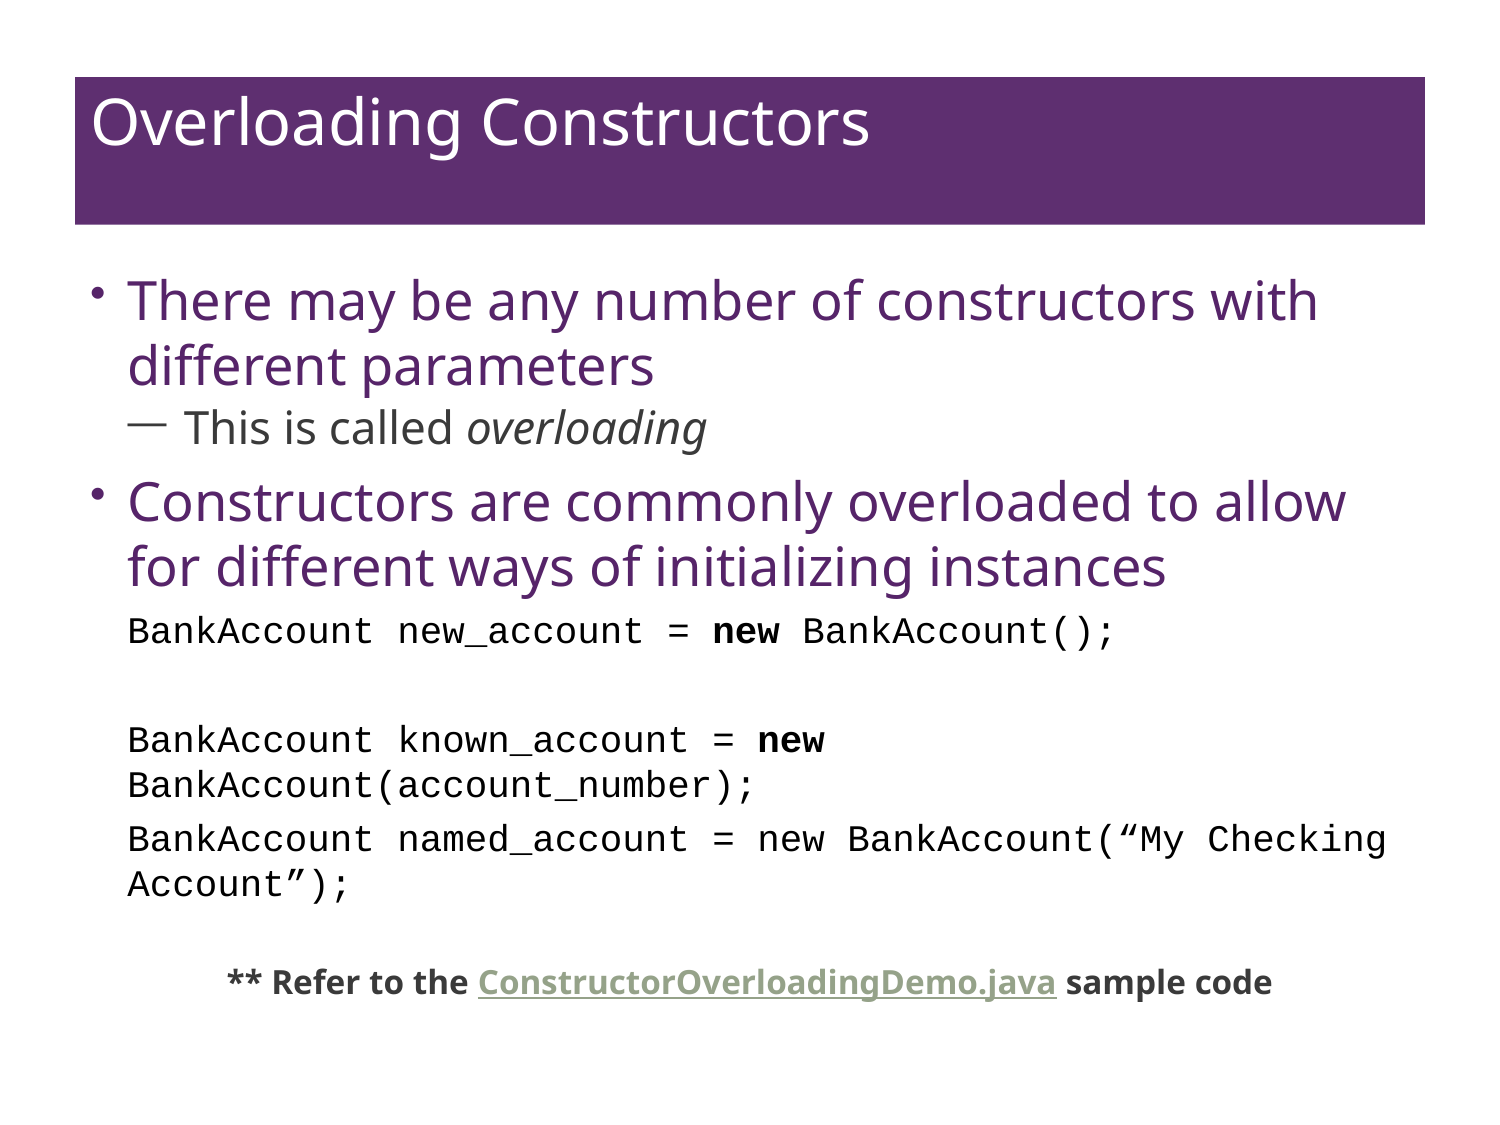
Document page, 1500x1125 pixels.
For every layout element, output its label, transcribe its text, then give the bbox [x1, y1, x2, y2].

text_box [53, 187, 1452, 251]
title Overloading Constructors [74, 76, 1426, 225]
list There may be any number of constructors with different parameters This is called overloading Constructors are commonly overloaded to allow for different ways of initializing instances BankAccount new_account = new BankAccount(); BankAccount known_account = new BankAccount(account_number); BankAccount named_account = new BankAccount(“My Checking Account”); ** Refer to the ConstructorOverloadingDemo.java sample code [74, 258, 1426, 1087]
